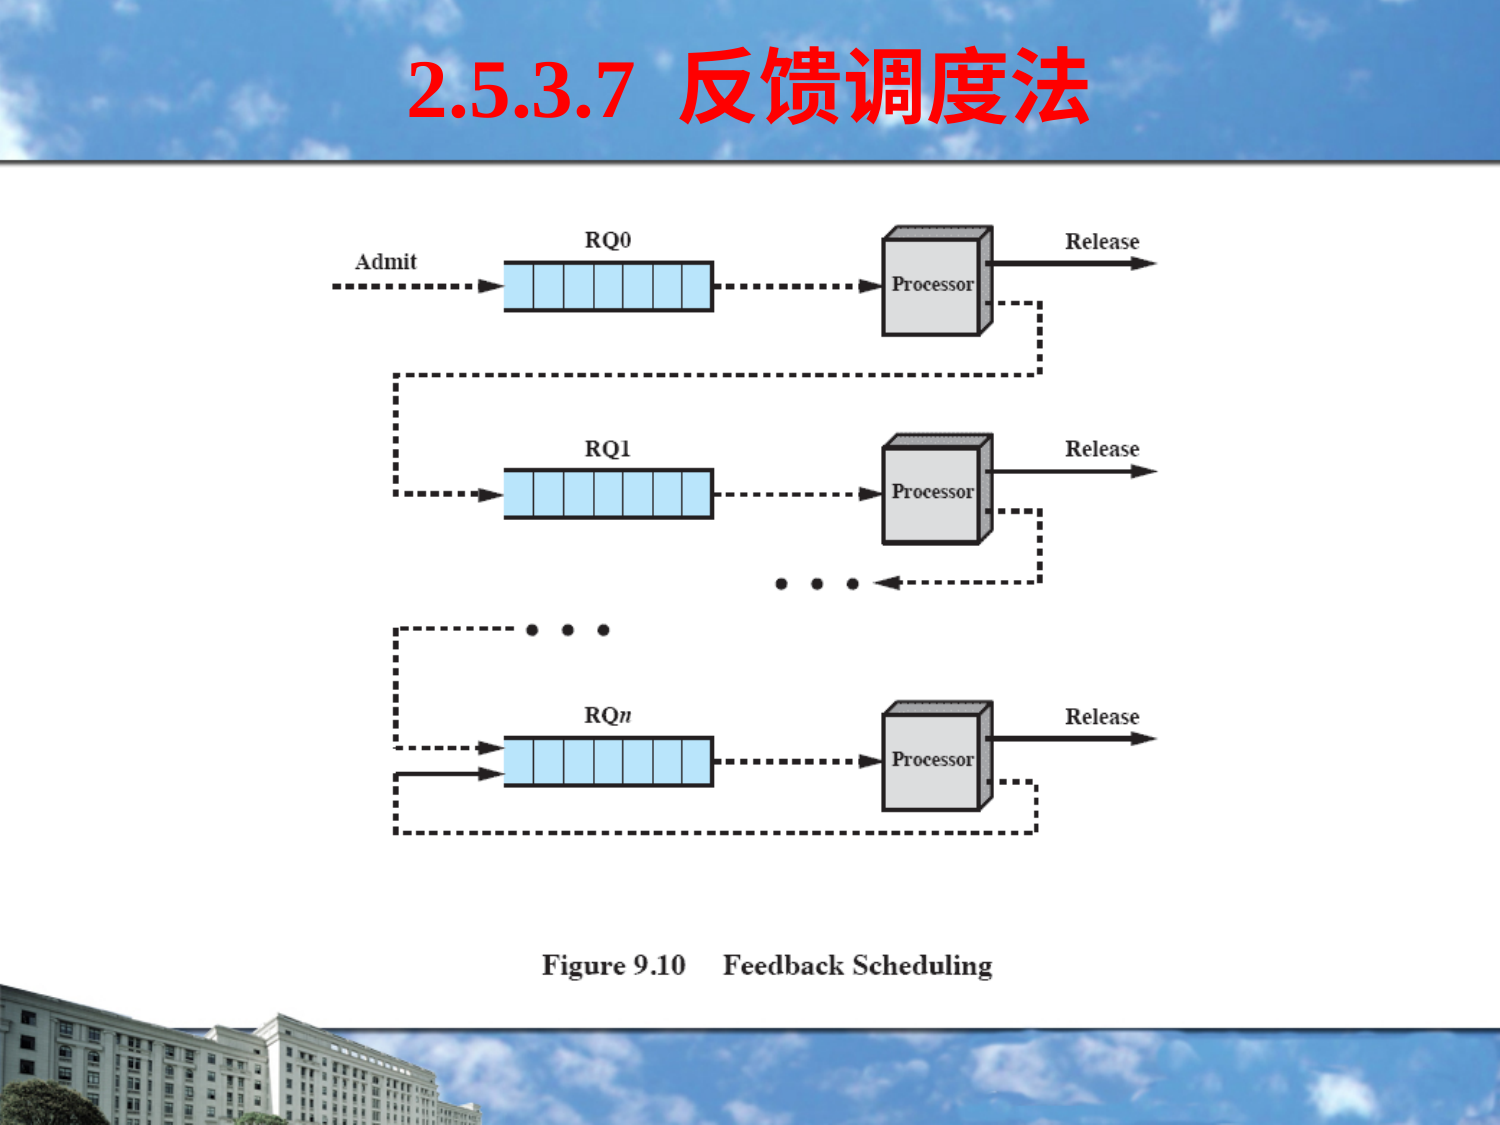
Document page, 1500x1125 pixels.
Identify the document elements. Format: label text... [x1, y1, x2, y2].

picture [0, 0, 1500, 1125]
title 2.5.3.7 反馈调度法 [75, 7, 1425, 161]
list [324, 196, 1200, 988]
